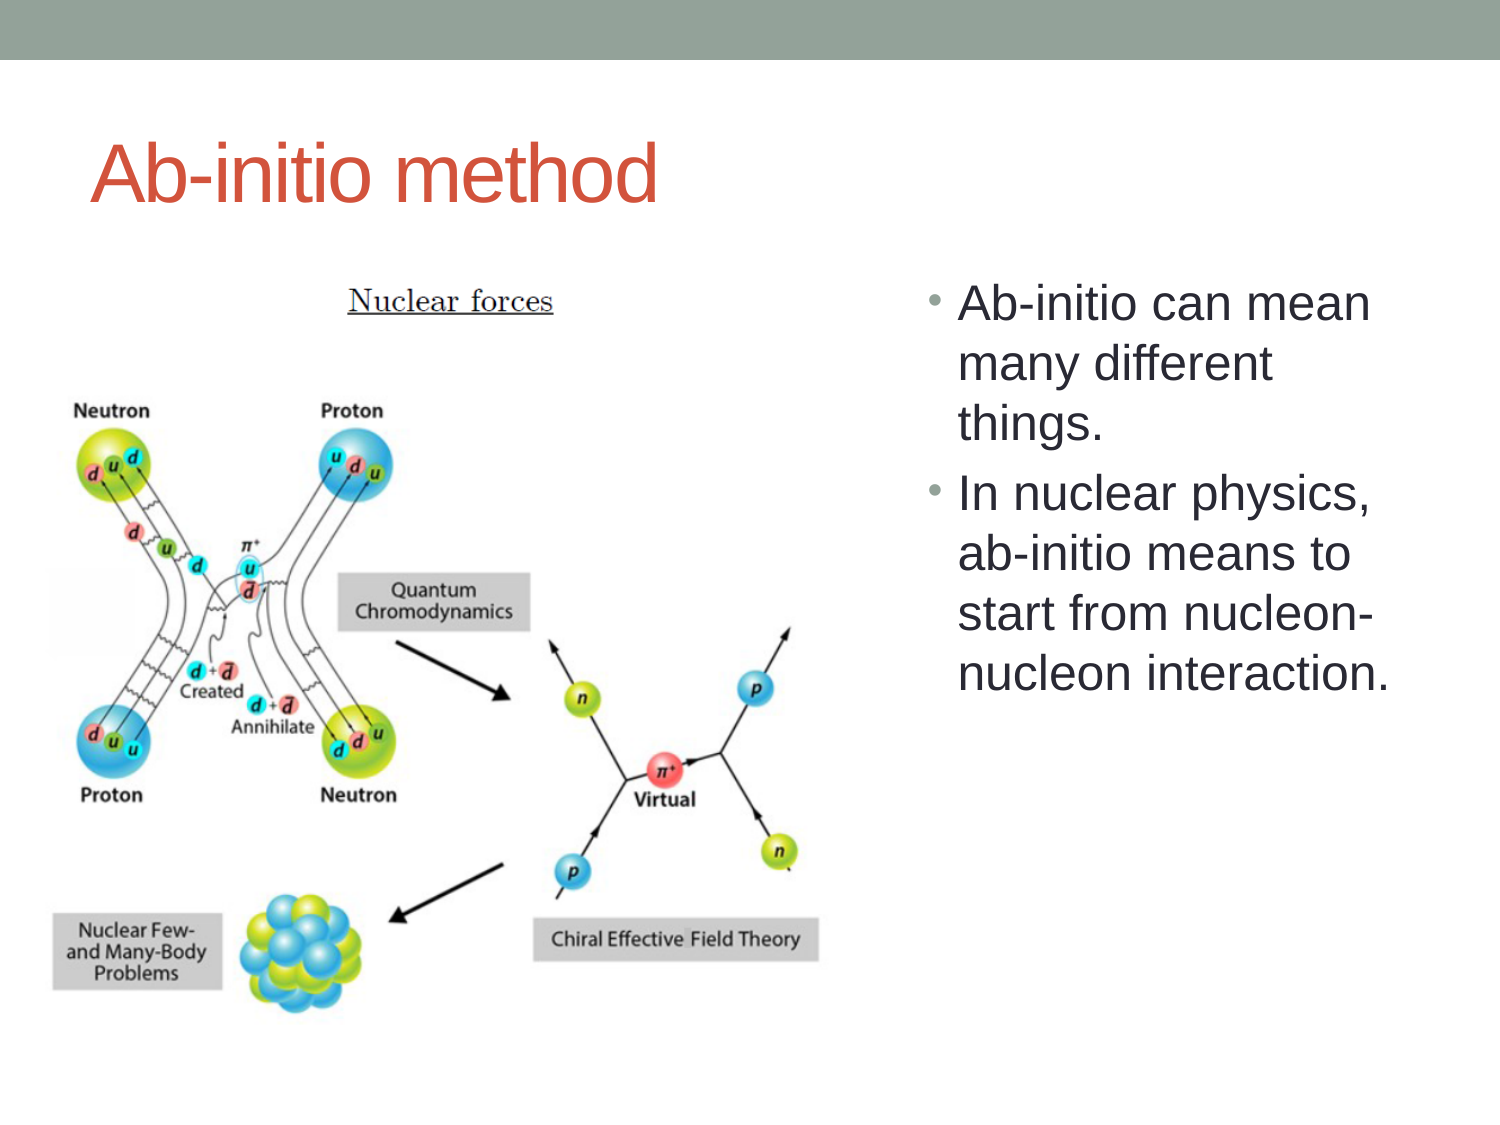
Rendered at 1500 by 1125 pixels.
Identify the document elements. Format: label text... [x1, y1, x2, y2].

list Ab-initio can mean many different things. In nuclear physics, ab-initio means to start from nucleon-nucleon interaction. [912, 262, 1425, 1063]
title Ab-initio method [75, 87, 1425, 250]
picture [24, 264, 851, 1037]
